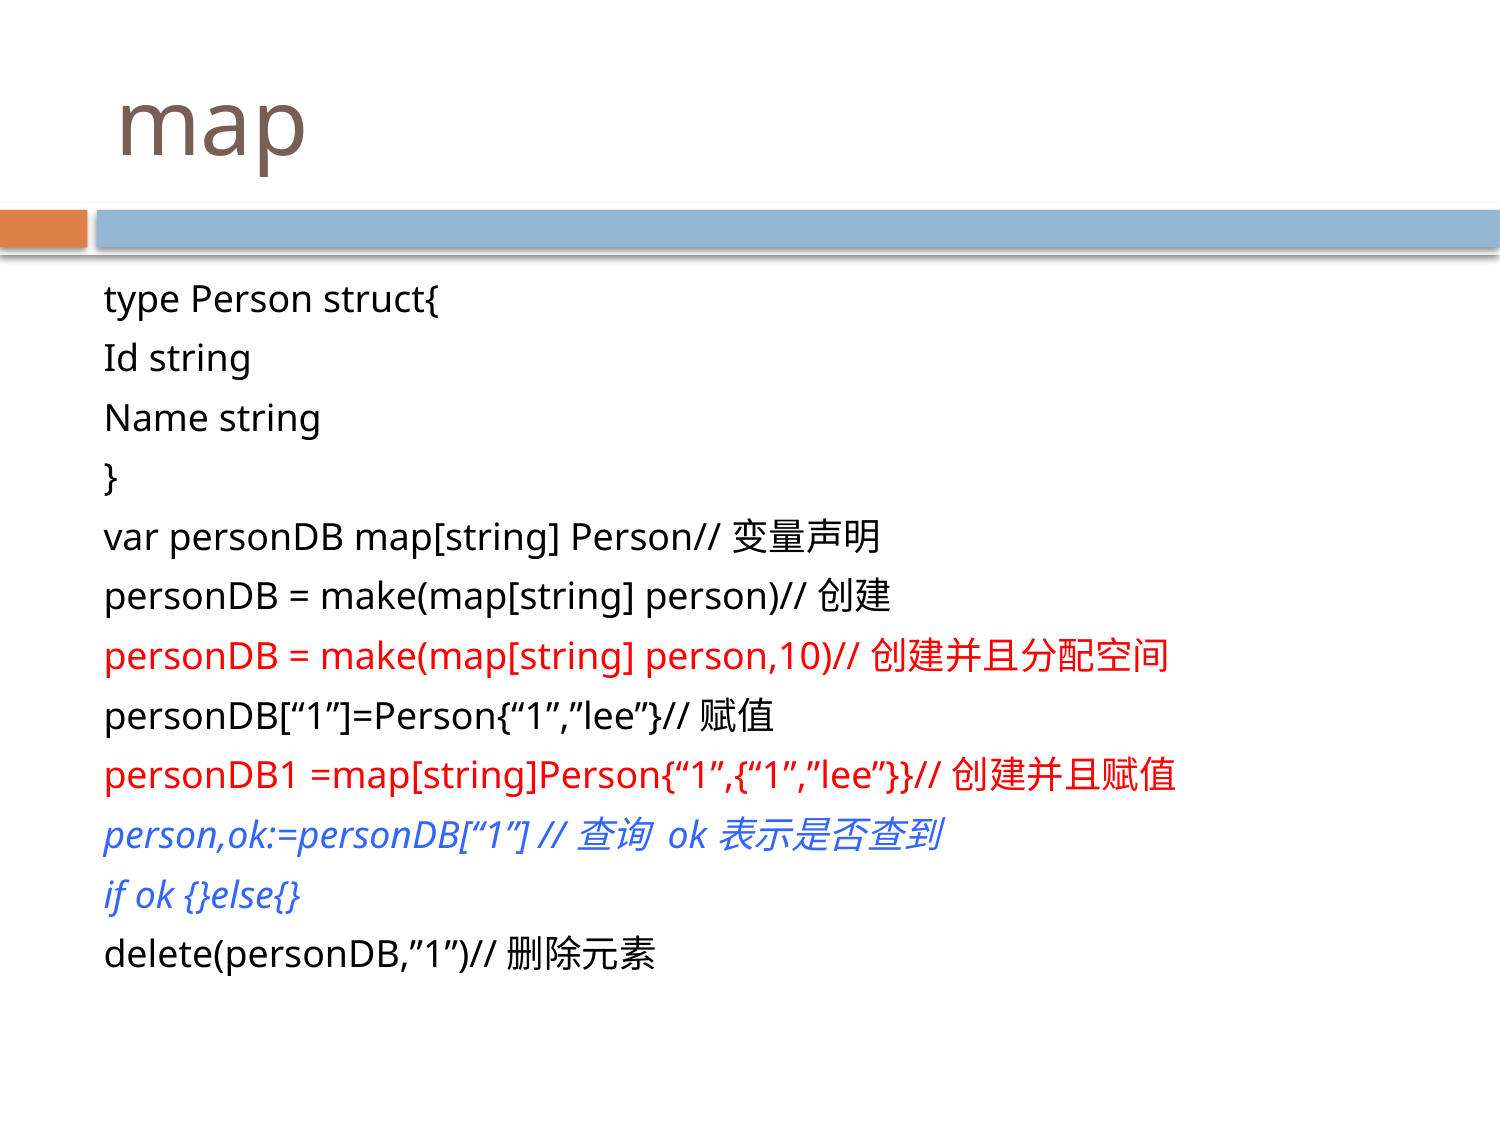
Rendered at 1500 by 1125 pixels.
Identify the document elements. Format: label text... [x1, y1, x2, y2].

title map [100, 37, 1438, 200]
list type Person struct{ Id string Name string } var personDB map[string] Person//变量声明 personDB = make(map[string] person)//创建 personDB = make(map[string] person,10)//创建并且分配空间 personDB[“1”]=Person{“1”,”lee”}//赋值 personDB1 =map[string]Person{“1”,{“1”,”lee”}}//创建并且赋值 person,ok:=personDB[“1”] //查询 ok表示是否查到 if ok {}else{} delete(personDB,”1”)//删除元素 [88, 267, 1426, 1005]
